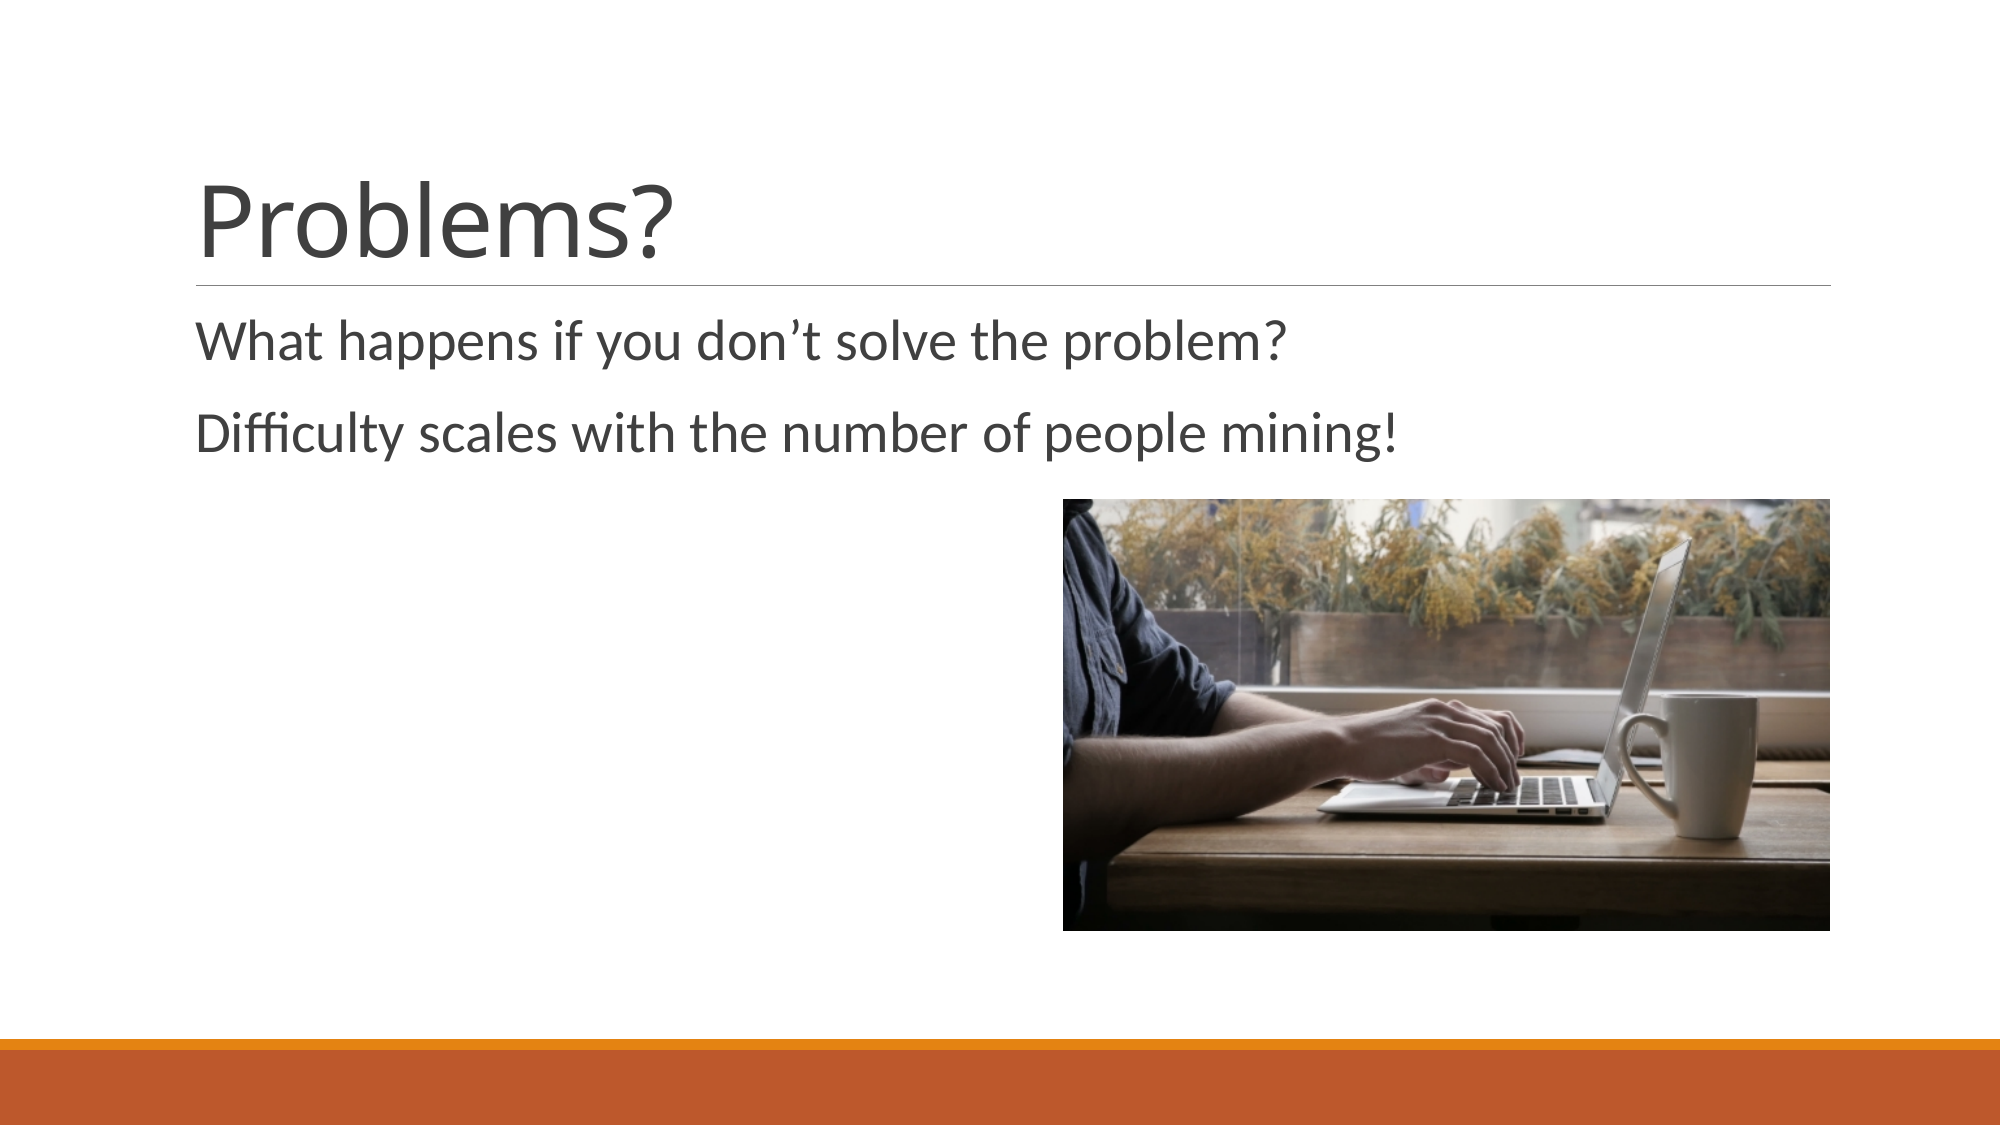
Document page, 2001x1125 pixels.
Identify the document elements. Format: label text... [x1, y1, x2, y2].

list What happens if you don’t solve the problem? Difficulty scales with the number of people mining! [180, 302, 1830, 963]
picture [1063, 498, 1831, 931]
title Problems? [180, 47, 1830, 285]
